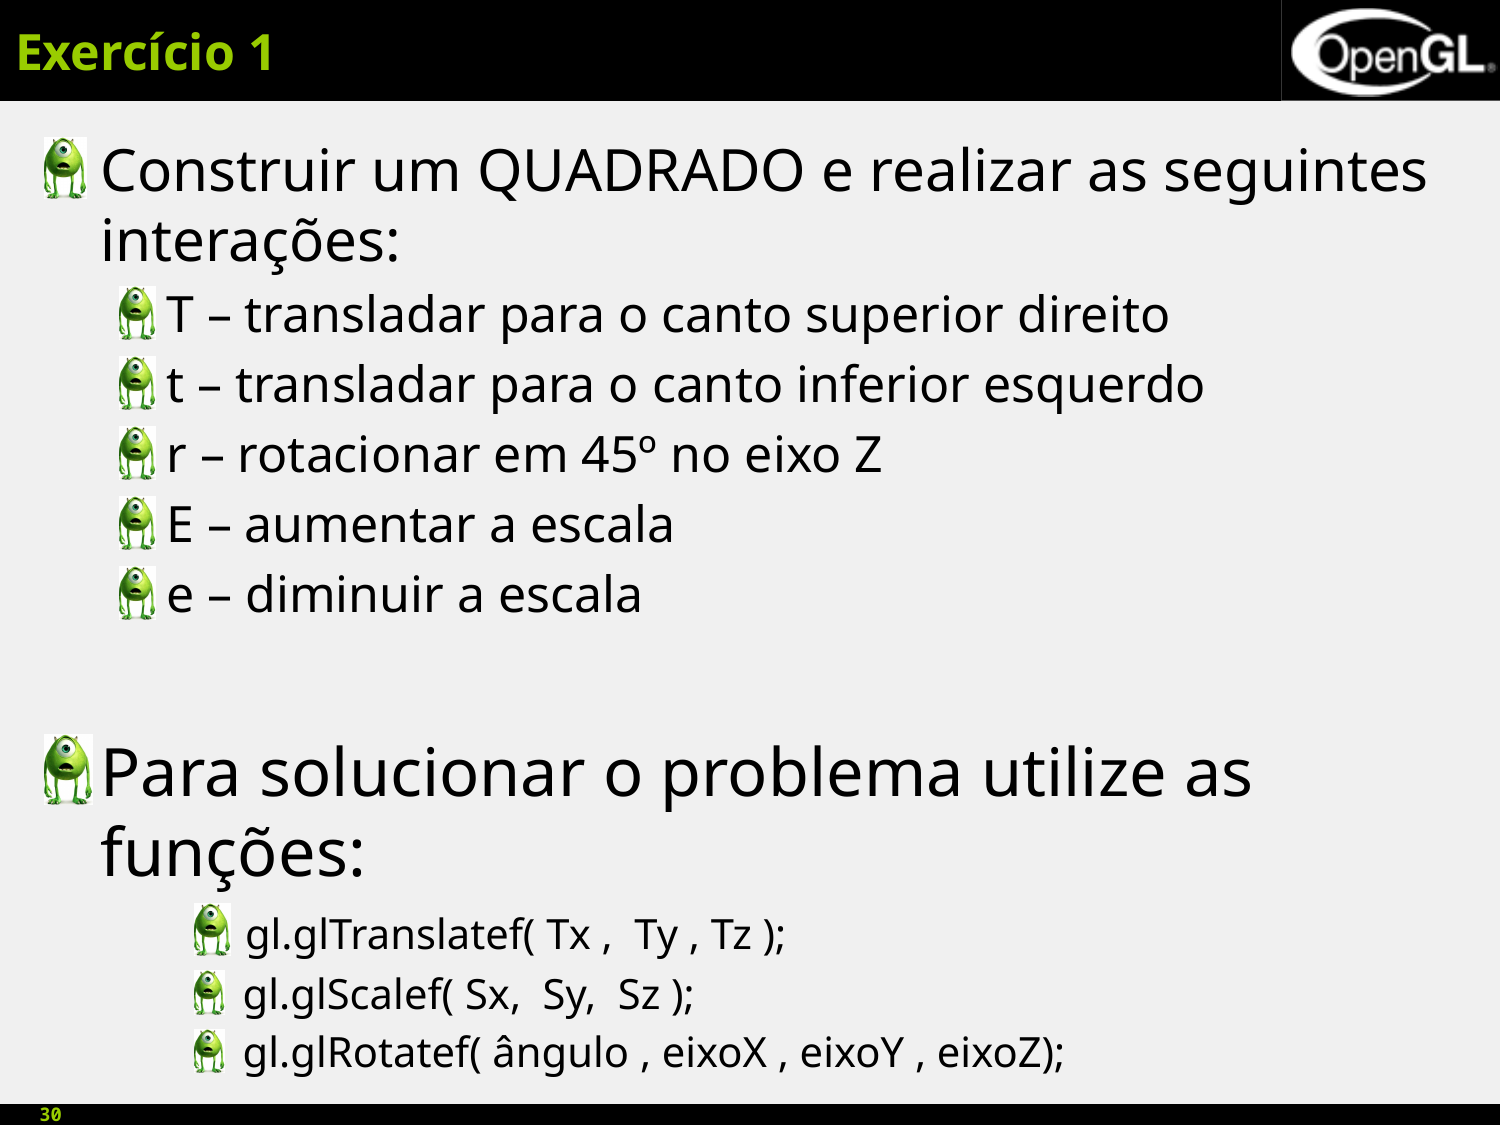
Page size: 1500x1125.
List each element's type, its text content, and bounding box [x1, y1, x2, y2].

picture [1291, 8, 1498, 97]
picture [119, 356, 156, 410]
picture [44, 734, 94, 805]
picture [119, 496, 156, 550]
list Construir um QUADRADO e realizar as seguintes interações: T – transladar para o canto superior direito t – transladar para o canto inferior esquerdo r – rotacionar em 45º no eixo Z E – aumentar a escala e – diminuir a escala Para solucionar o problema utilize as funções: gl.glTranslatef( Tx , Ty , Tz ); gl.glScalef( Sx, Sy, Sz ); gl.glRotatef( ângulo , eixoX , eixoY , eixoZ); [29, 125, 1471, 1071]
picture [194, 1029, 225, 1073]
picture [119, 566, 156, 620]
picture [119, 286, 156, 340]
picture [44, 137, 88, 199]
picture [194, 903, 231, 956]
picture [119, 426, 156, 480]
slide_number 30 [0, 1094, 78, 1125]
title Exercício 1 [0, 0, 1282, 101]
picture [194, 970, 225, 1015]
